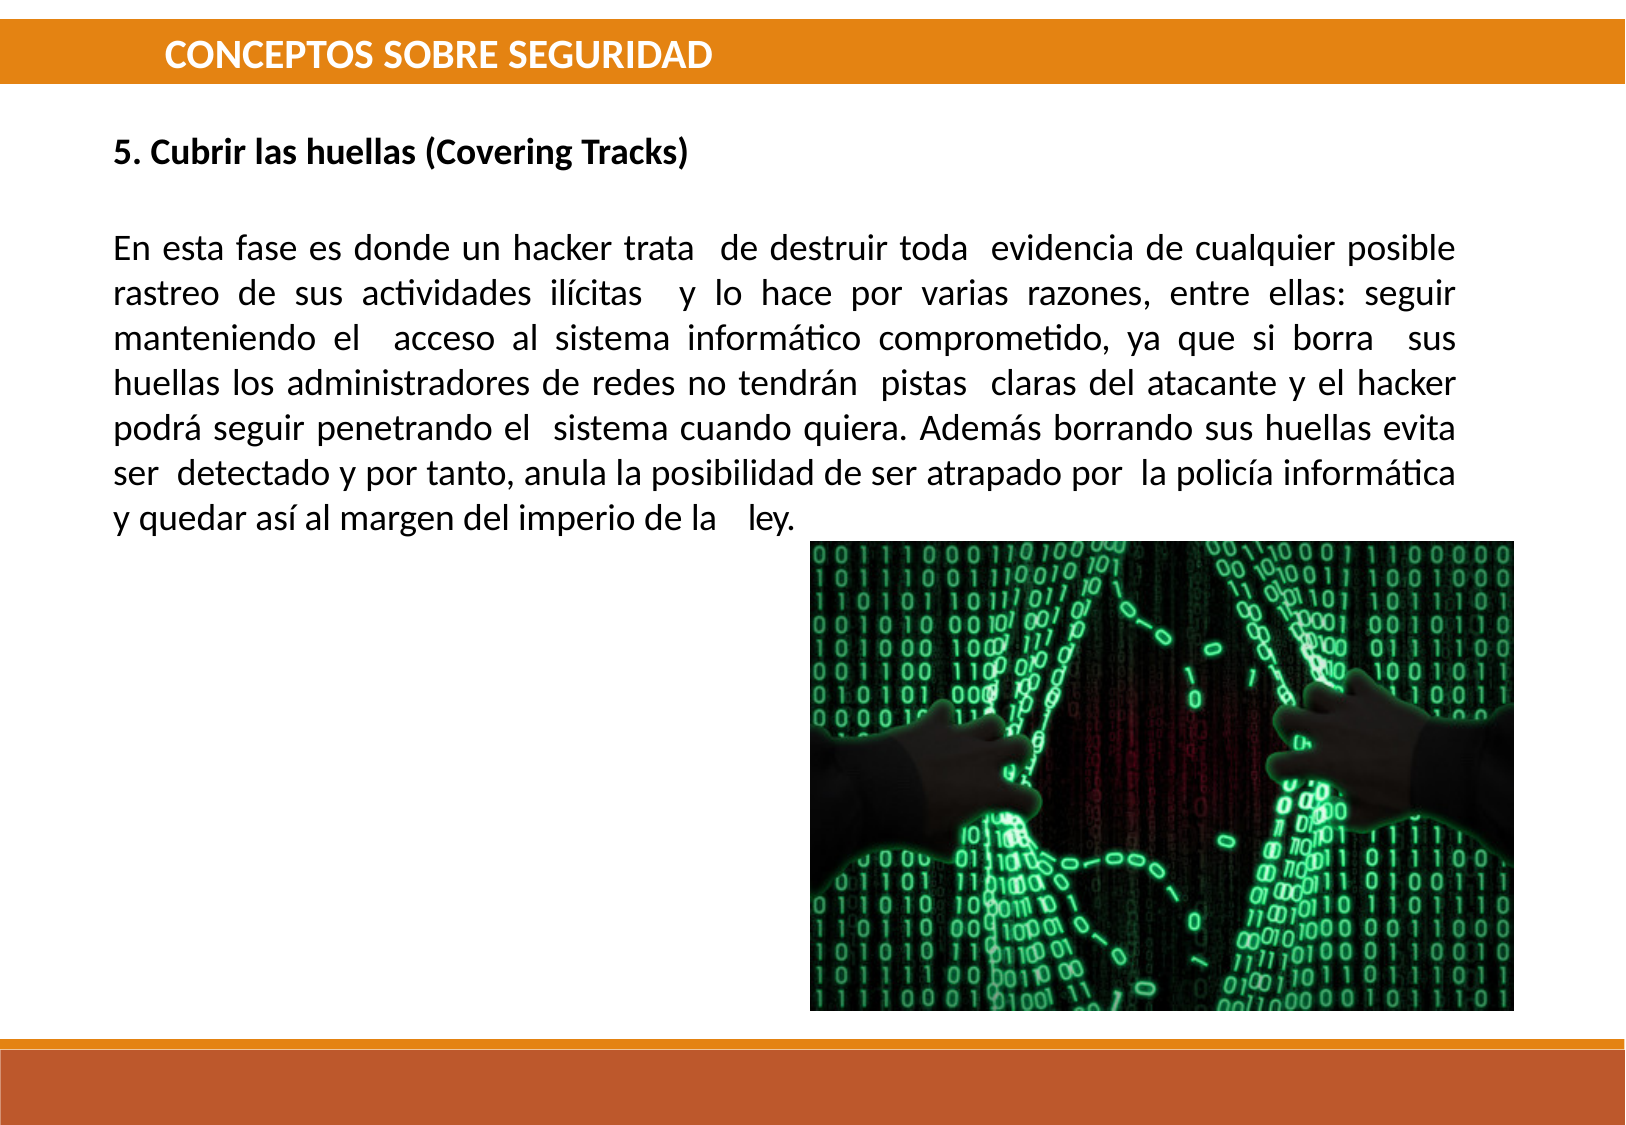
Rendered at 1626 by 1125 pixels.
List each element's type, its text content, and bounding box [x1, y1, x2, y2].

text_box 5. Cubrir las huellas (Covering Tracks) En esta fase es donde un hacker trata de destruir toda evidencia de cualquier posible rastreo de sus actividades ilícitas y lo hace por varias razones, entre ellas: seguir manteniendo el acceso al sistema informático comprometido, ya que si borra sus huellas los administradores de redes no tendrán pistas claras del atacante y el hacker podrá seguir penetrando el sistema cuando quiera. Además borrando sus huellas evita ser detectado y por tanto, anula la posibilidad de ser atrapado por la policía informática y quedar así al margen del imperio de la ley. [111, 125, 1458, 539]
picture [810, 541, 1515, 1011]
text_box CONCEPTOS SOBRE SEGURIDAD [0, 19, 1625, 84]
